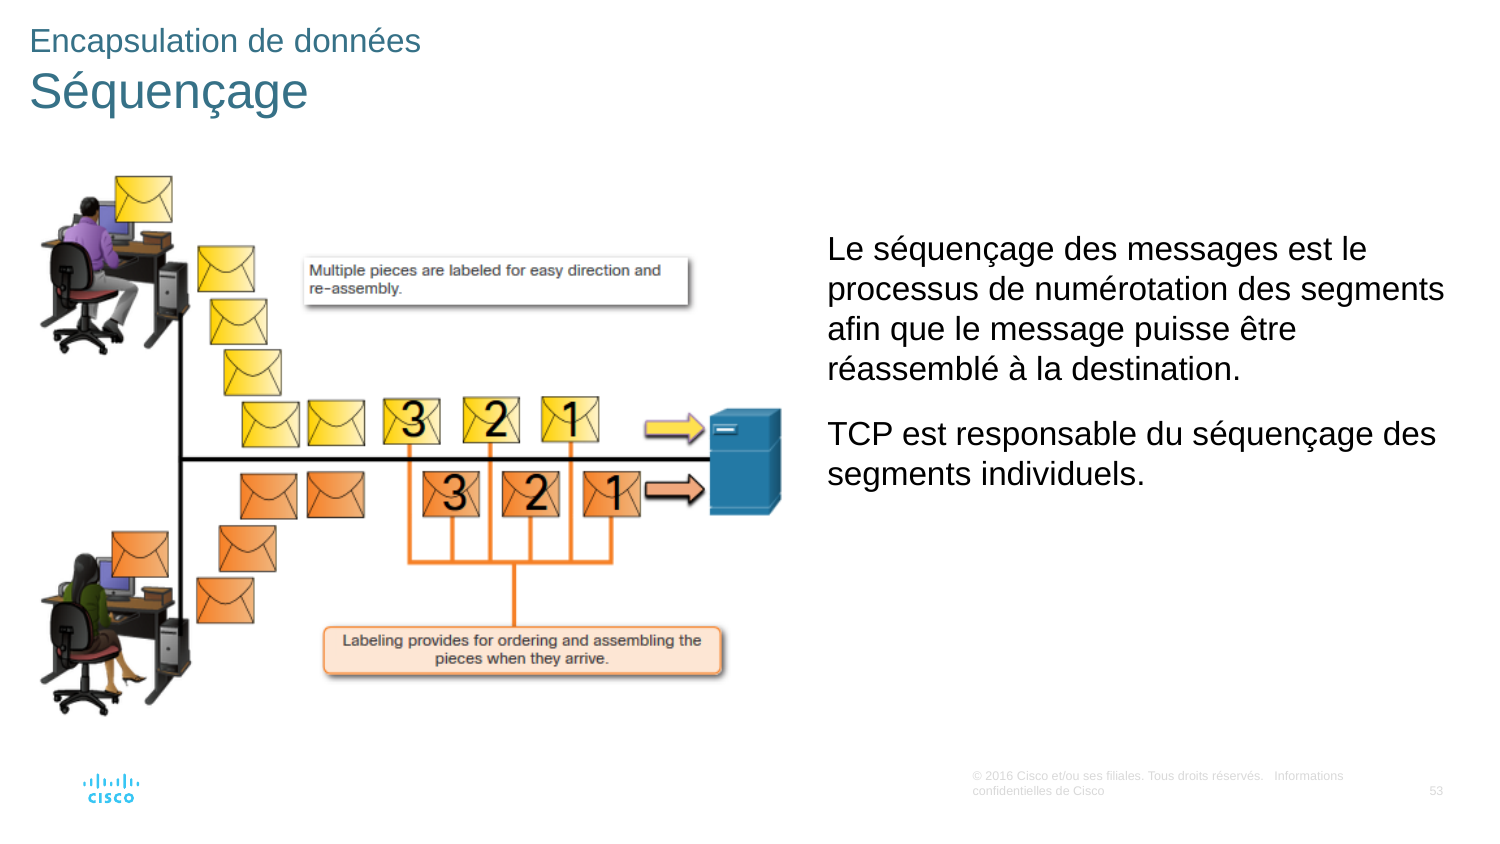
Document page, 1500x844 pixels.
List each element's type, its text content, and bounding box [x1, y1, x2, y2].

picture [30, 158, 796, 736]
list Le séquençage des messages est le processus de numérotation des segments afin que le message puisse être réassemblé à la destination. TCP est responsable du séquençage des segments individuels. [812, 219, 1500, 736]
title Encapsulation de données Séquençage [14, 6, 1500, 131]
